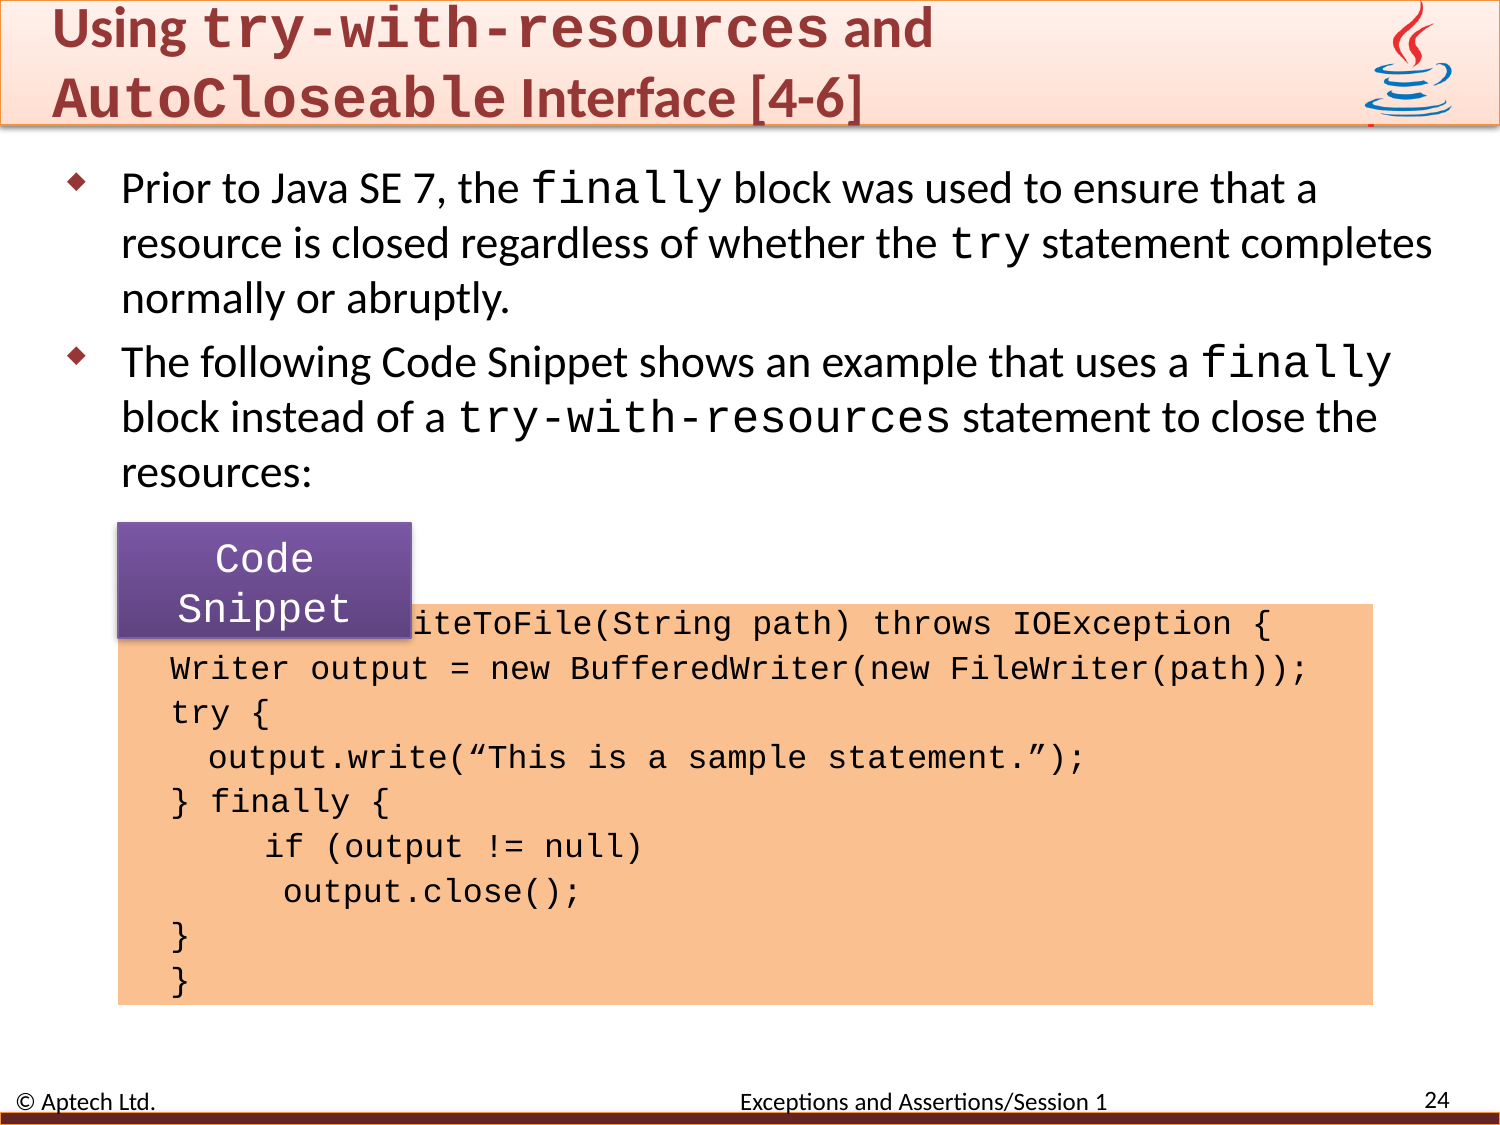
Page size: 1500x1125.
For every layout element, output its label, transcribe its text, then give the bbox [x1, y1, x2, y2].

title Using try-with-resources and AutoCloseable Interface [4-6] [37, 24, 1288, 93]
text_box static void writeToFile(String path) throws IOException { Writer output = new BufferedWriter(new FileWriter(path)); try { output.write(“This is a sample statement.”); } finally { if (output != null) output.close(); } } [118, 604, 1373, 1005]
list Prior to Java SE 7, the finally block was used to ensure that a resource is closed regardless of whether the try statement completes normally or abruptly. The following Code Snippet shows an example that uses a finally block instead of a try-with-resources statement to close the resources: [49, 149, 1463, 1013]
picture [1362, 0, 1454, 127]
slide_number 24 [1337, 1084, 1465, 1113]
text_box Code Snippet [117, 522, 412, 639]
footer © Aptech Ltd. Exceptions and Assertions/Session 1 [0, 1087, 1325, 1113]
